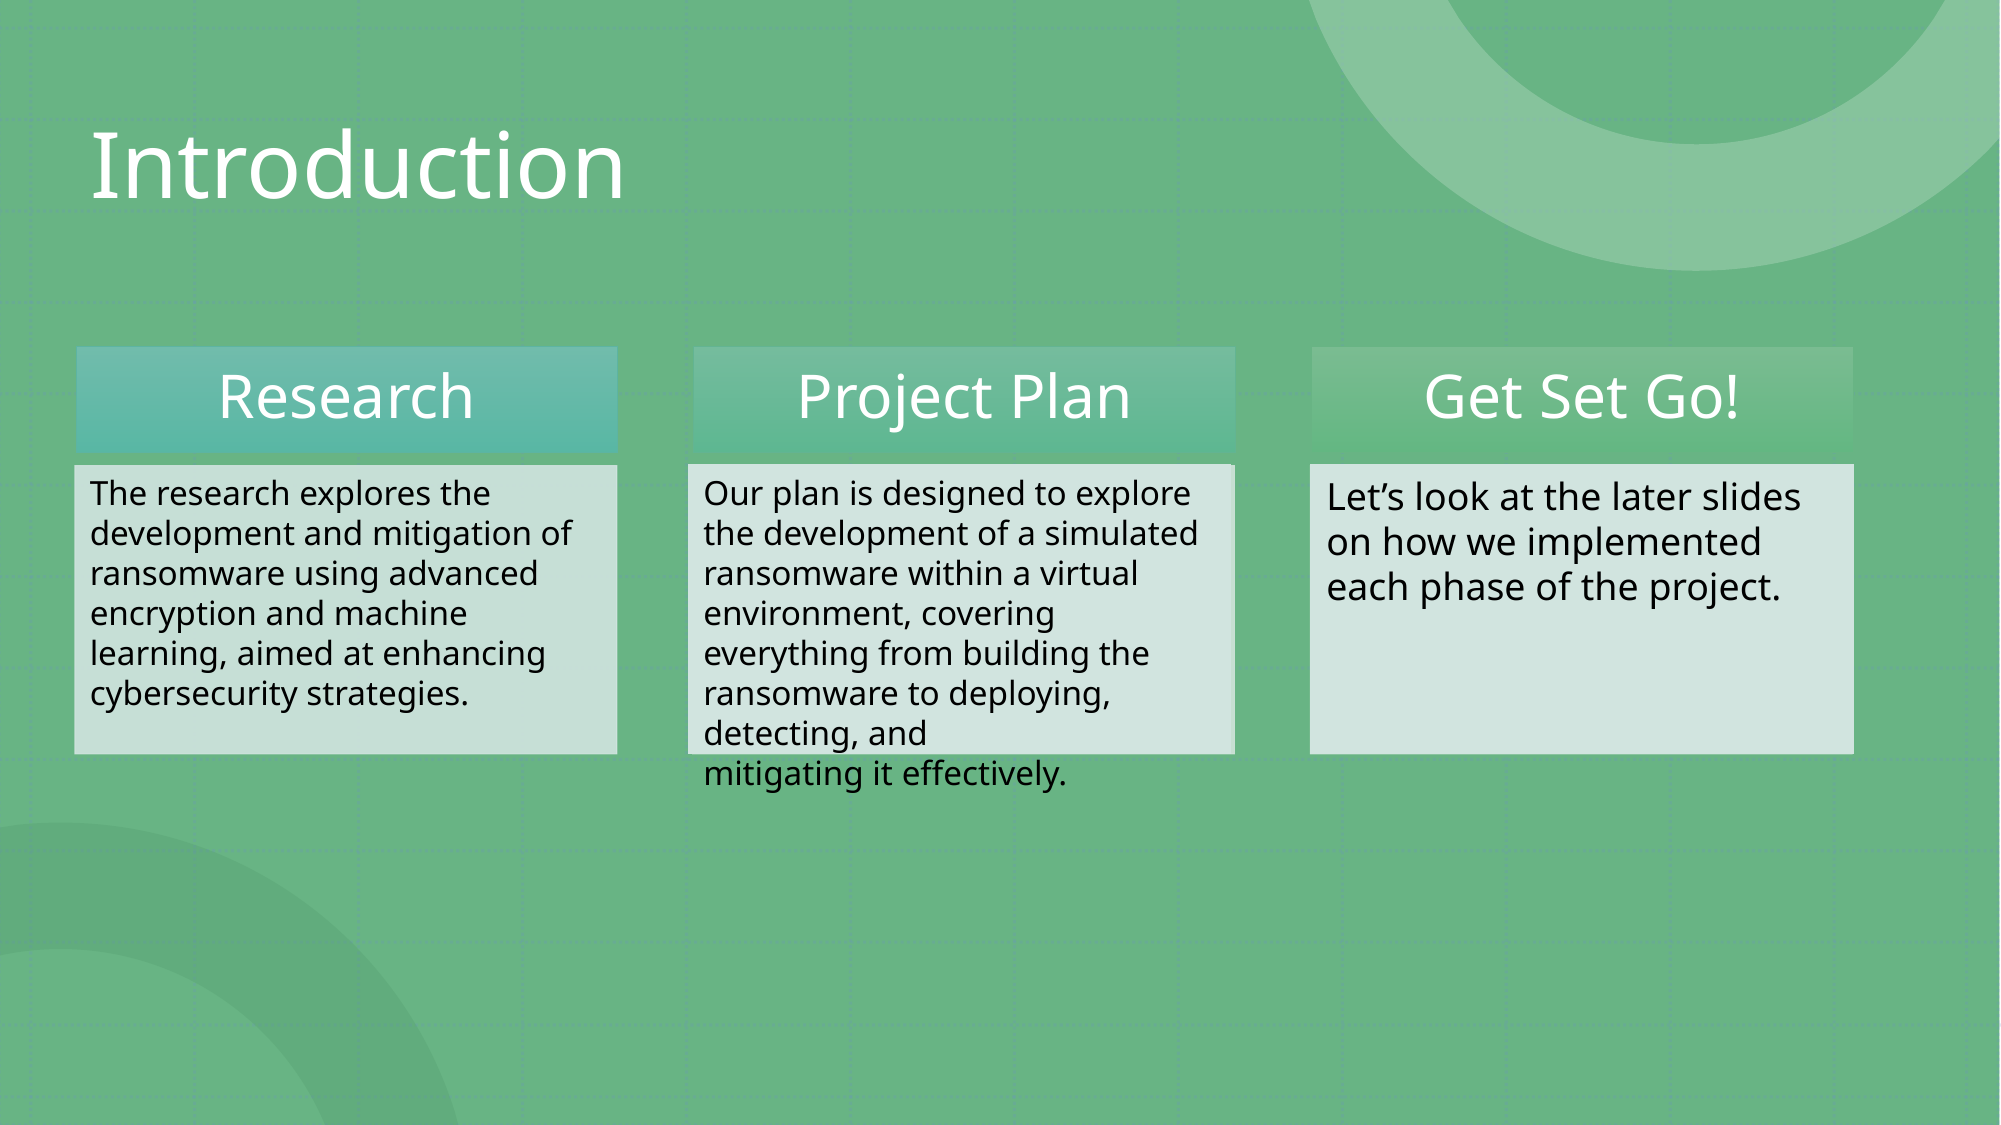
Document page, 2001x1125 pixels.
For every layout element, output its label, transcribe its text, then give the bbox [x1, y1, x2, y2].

title Introduction [75, 59, 1834, 278]
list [74, 299, 1854, 1009]
